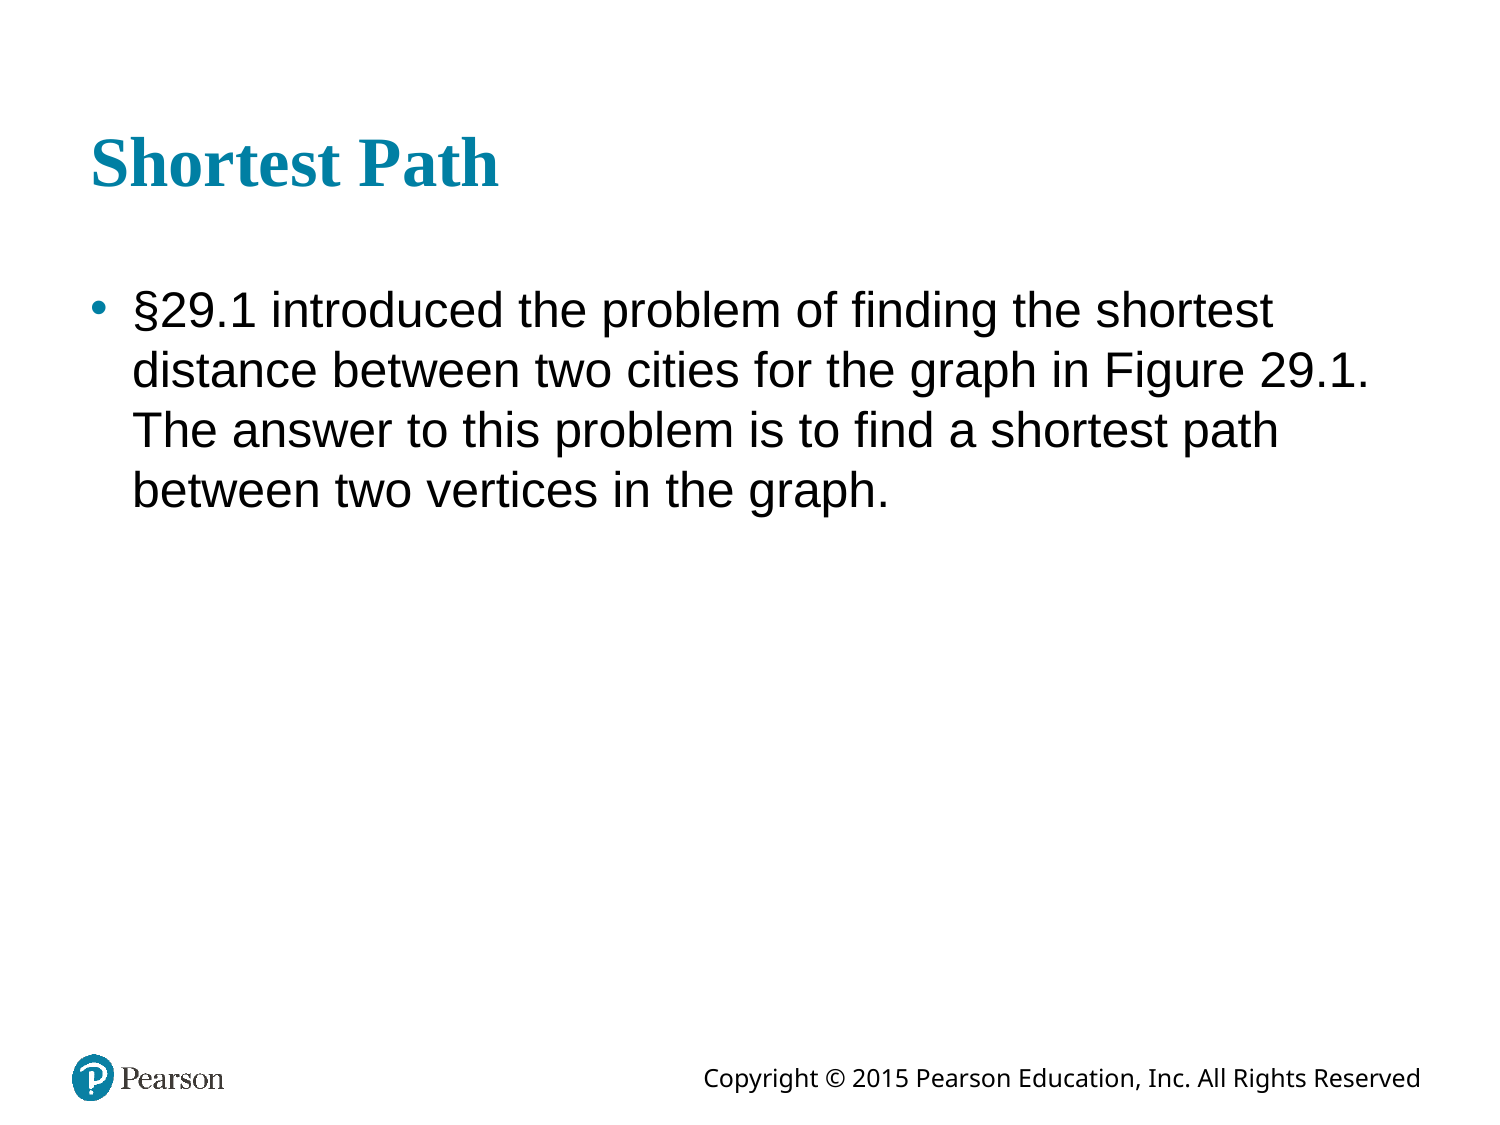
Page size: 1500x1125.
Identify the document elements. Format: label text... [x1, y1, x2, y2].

picture [99, 1054, 224, 1101]
title Shortest Path [75, 35, 1425, 216]
picture [72, 1054, 88, 1070]
list §29.1 introduced the problem of finding the shortest distance between two cities for the graph in Figure 29.1. The answer to this problem is to find a shortest path between two vertices in the graph. [75, 262, 1425, 1005]
picture [81, 1063, 106, 1088]
picture [72, 1088, 82, 1101]
